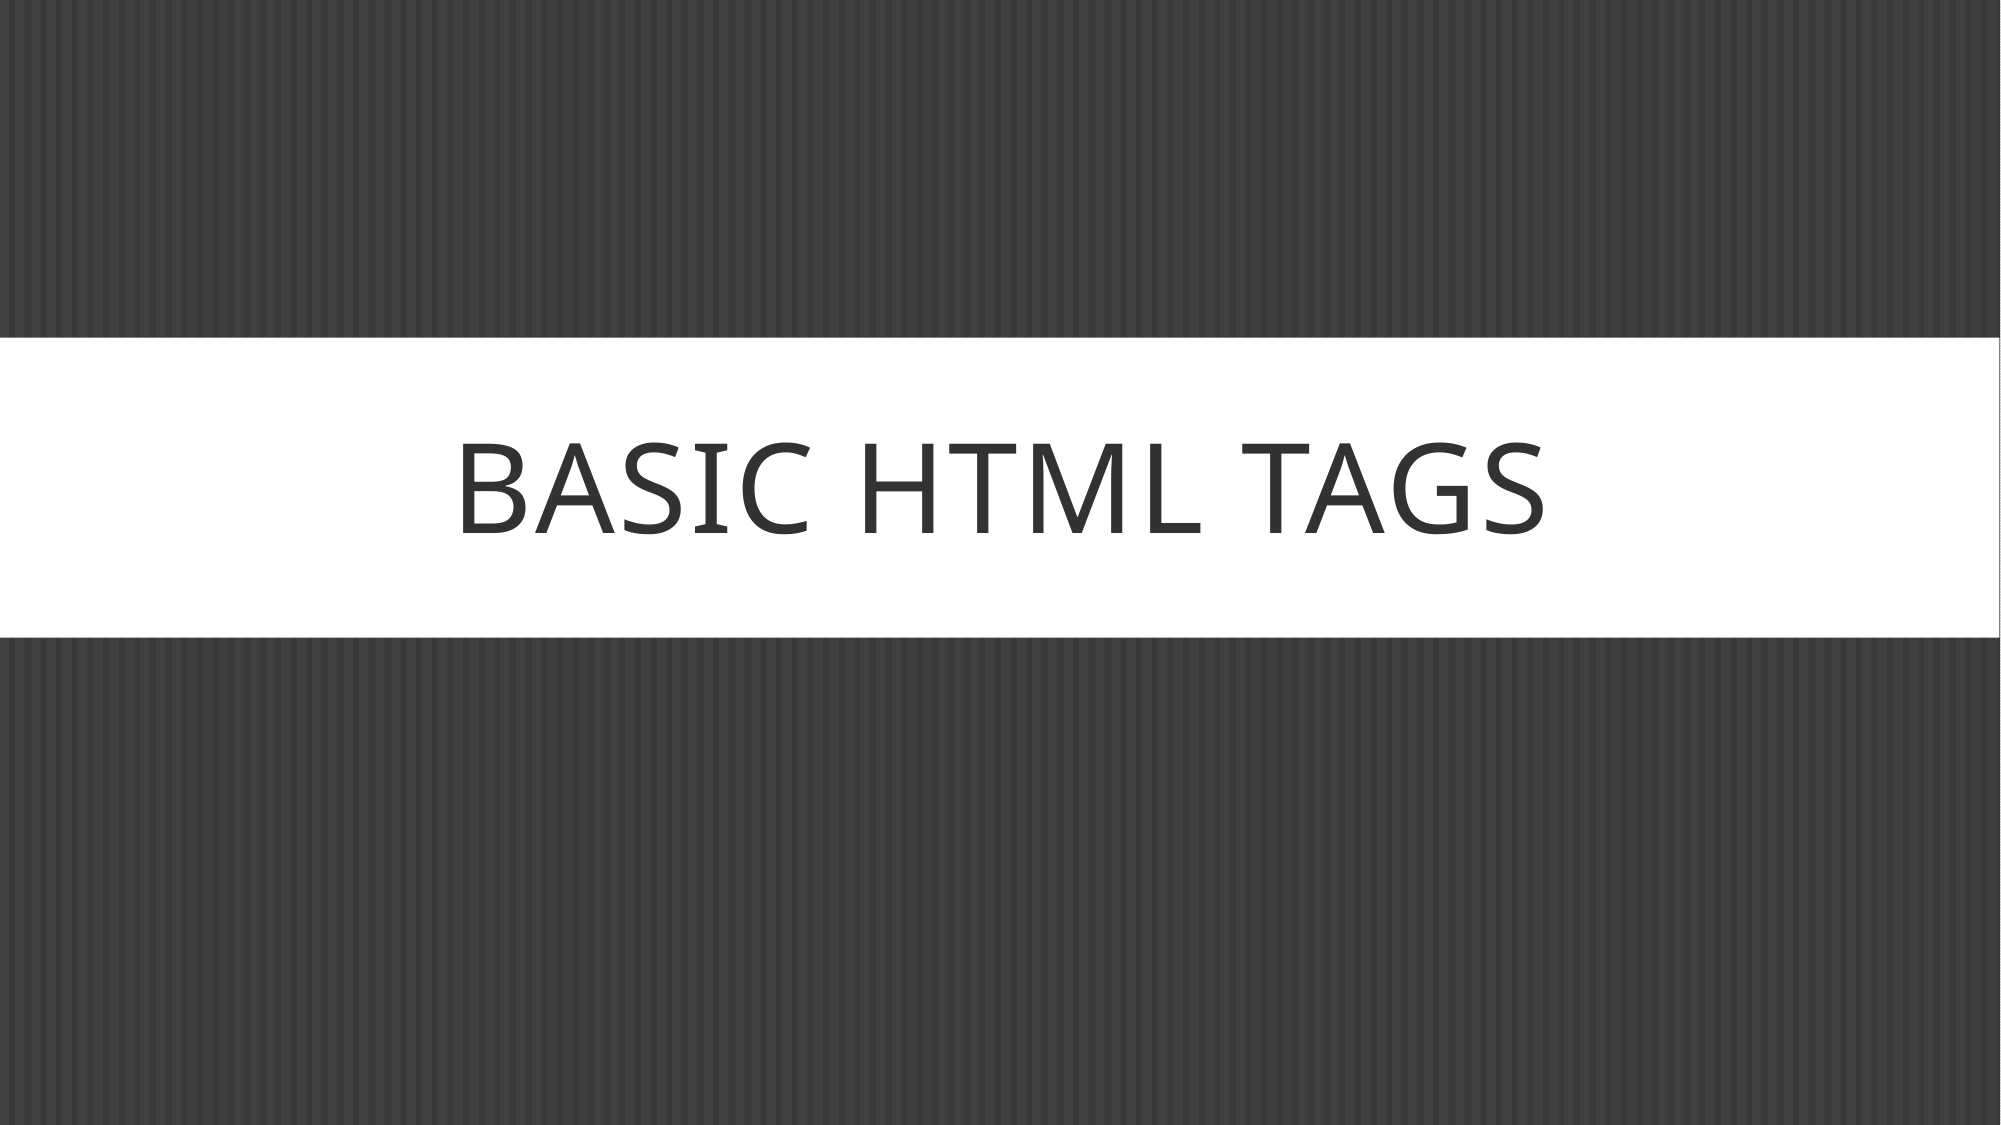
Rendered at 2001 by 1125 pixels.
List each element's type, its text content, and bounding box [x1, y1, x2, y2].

title Basic html tags [60, 355, 1942, 641]
